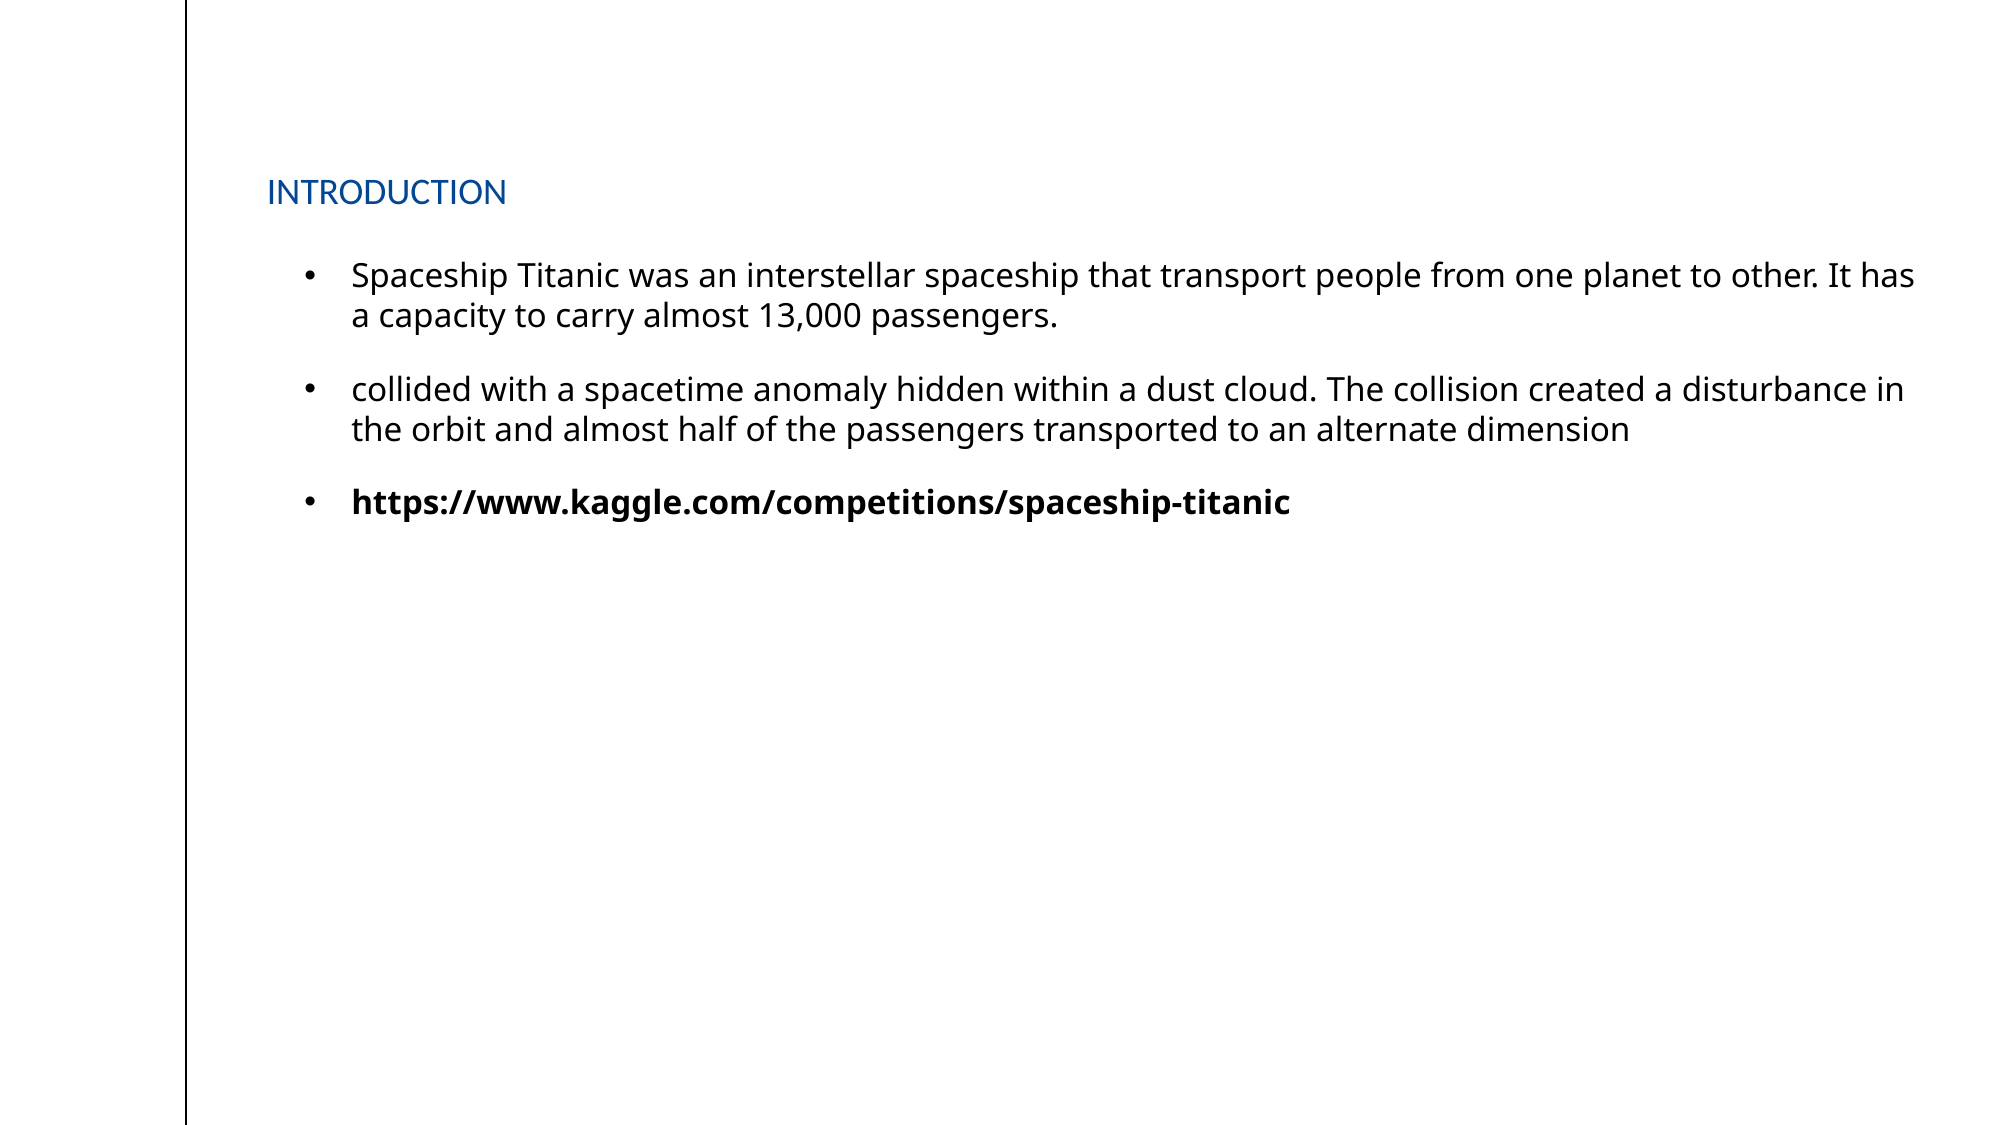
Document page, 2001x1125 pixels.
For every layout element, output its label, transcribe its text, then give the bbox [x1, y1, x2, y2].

list Spaceship Titanic was an interstellar spaceship that transport people from one planet to other. It has a capacity to carry almost 13,000 passengers. collided with a spacetime anomaly hidden within a dust cloud. The collision created a disturbance in the orbit and almost half of the passengers transported to an alternate dimension https://www.kaggle.com/competitions/spaceship-titanic [266, 247, 1930, 620]
title Introduction [266, 55, 1930, 221]
